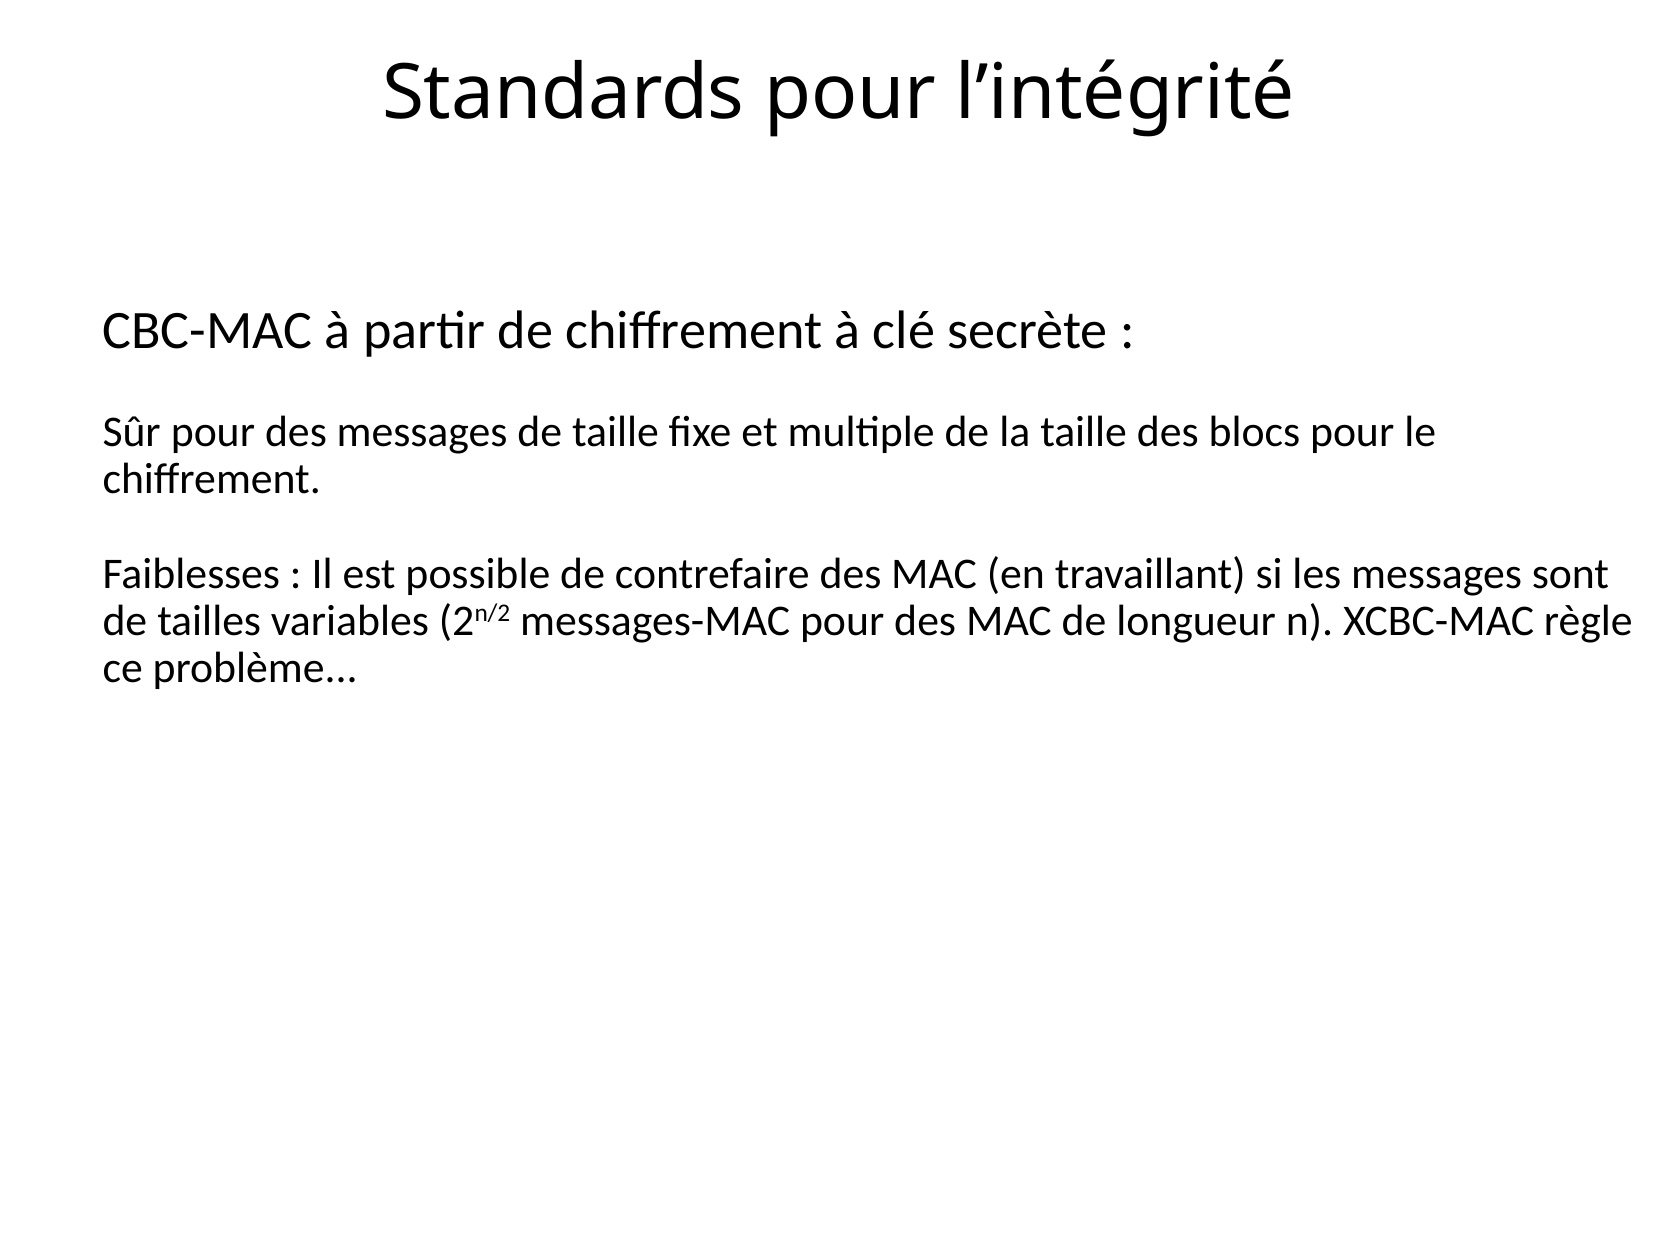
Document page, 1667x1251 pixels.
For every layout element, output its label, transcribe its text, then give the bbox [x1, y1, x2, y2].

title Standards pour l’intégrité [30, 0, 1647, 188]
list CBC-MAC à partir de chiffrement à clé secrète : Sûr pour des messages de taille fixe et multiple de la taille des blocs pour le chiffrement. Faiblesses : Il est possible de contrefaire des MAC (en travaillant) si les messages sont de tailles variables (2n/2 messages-MAC pour des MAC de longueur n). XCBC-MAC règle ce problème... [29, 294, 1663, 798]
